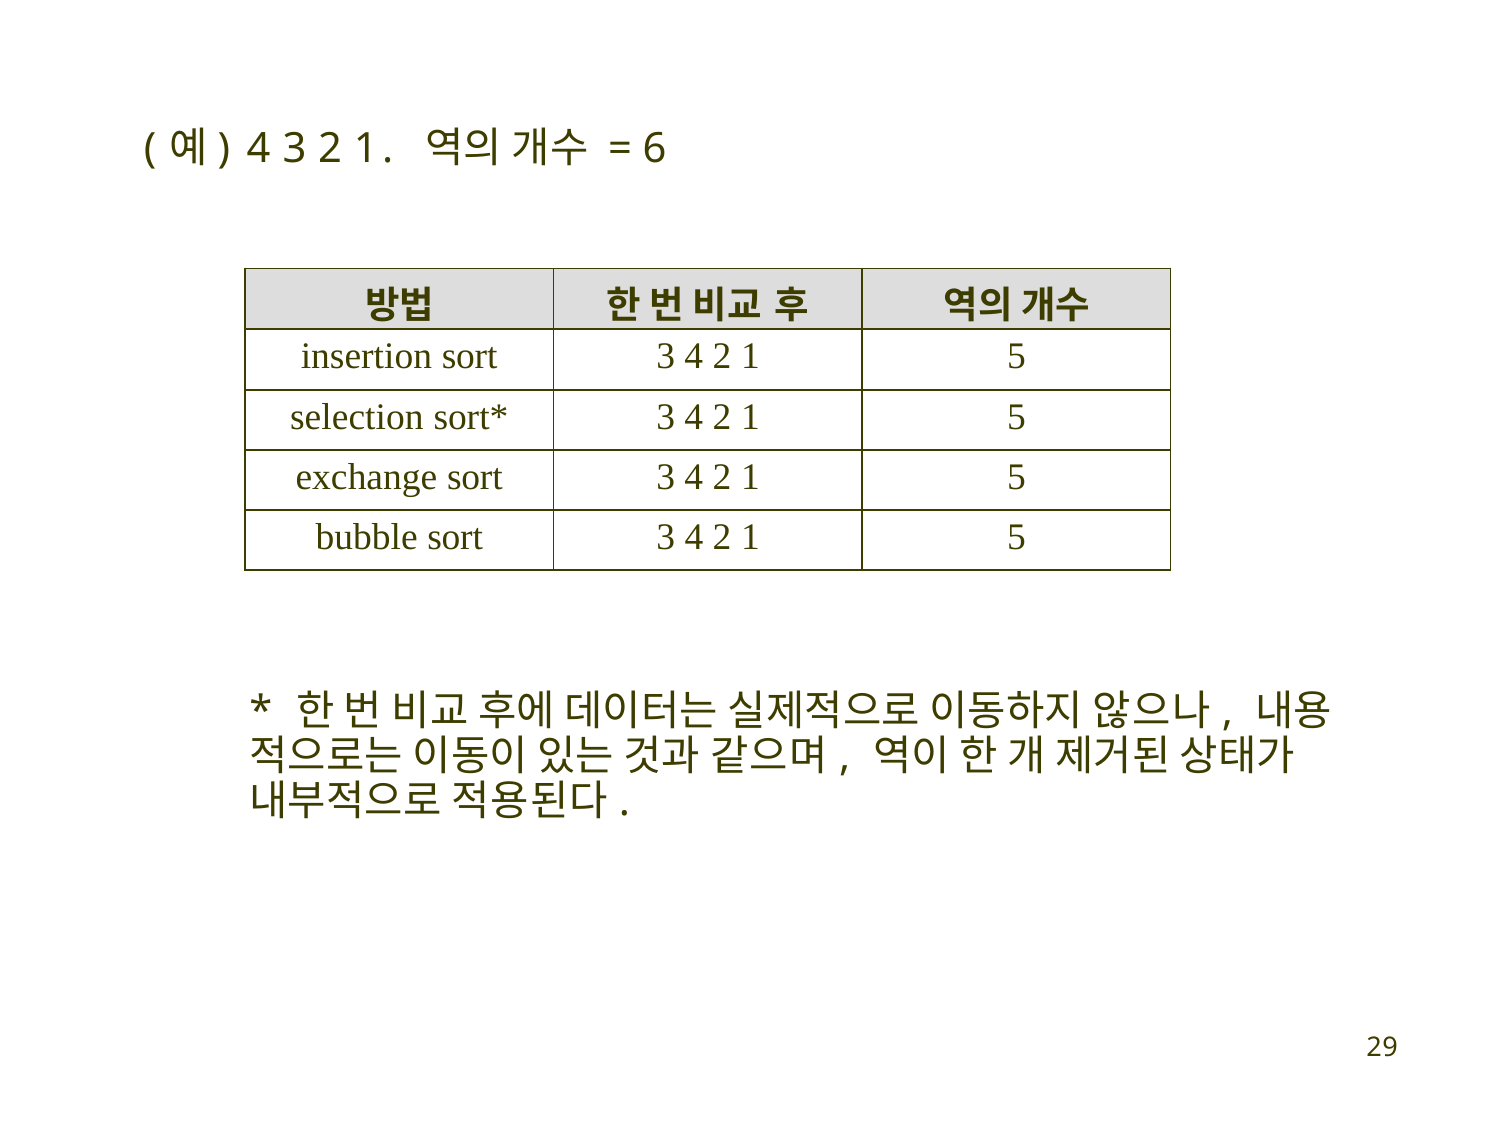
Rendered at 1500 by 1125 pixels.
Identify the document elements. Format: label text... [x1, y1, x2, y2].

table_cell selection sort* [246, 391, 553, 449]
table_cell exchange sort [246, 451, 553, 509]
table_cell bubble sort [246, 511, 553, 569]
table_header 방법 [246, 269, 553, 328]
slide_number 41 [1360, 1035, 1404, 1125]
title (예) 4 3 2 1. 역의 개수 = 6 [141, 118, 684, 309]
table_cell 3 4 2 1 [554, 451, 861, 509]
table_header 한 번 비교 후 [554, 269, 861, 328]
table_header 역의 개수 [863, 269, 1170, 328]
text_box * 한 번 비교 후에 데이터는 실제적으로 이동하지 않으나, 내용 적으로는 이동이 있는 것과 같으며, 역이 한 개 제거된 상태가 내부적으로 적용된다. [247, 681, 1411, 825]
table_cell insertion sort [246, 330, 553, 389]
table_cell 3 4 2 1 [554, 391, 861, 449]
table_cell 3 4 2 1 [554, 511, 861, 569]
table_cell 5 [863, 391, 1170, 449]
table_cell 5 [863, 511, 1170, 569]
table_cell 5 [863, 330, 1170, 389]
table_cell 5 [863, 451, 1170, 509]
table_cell 3 4 2 1 [554, 330, 861, 389]
